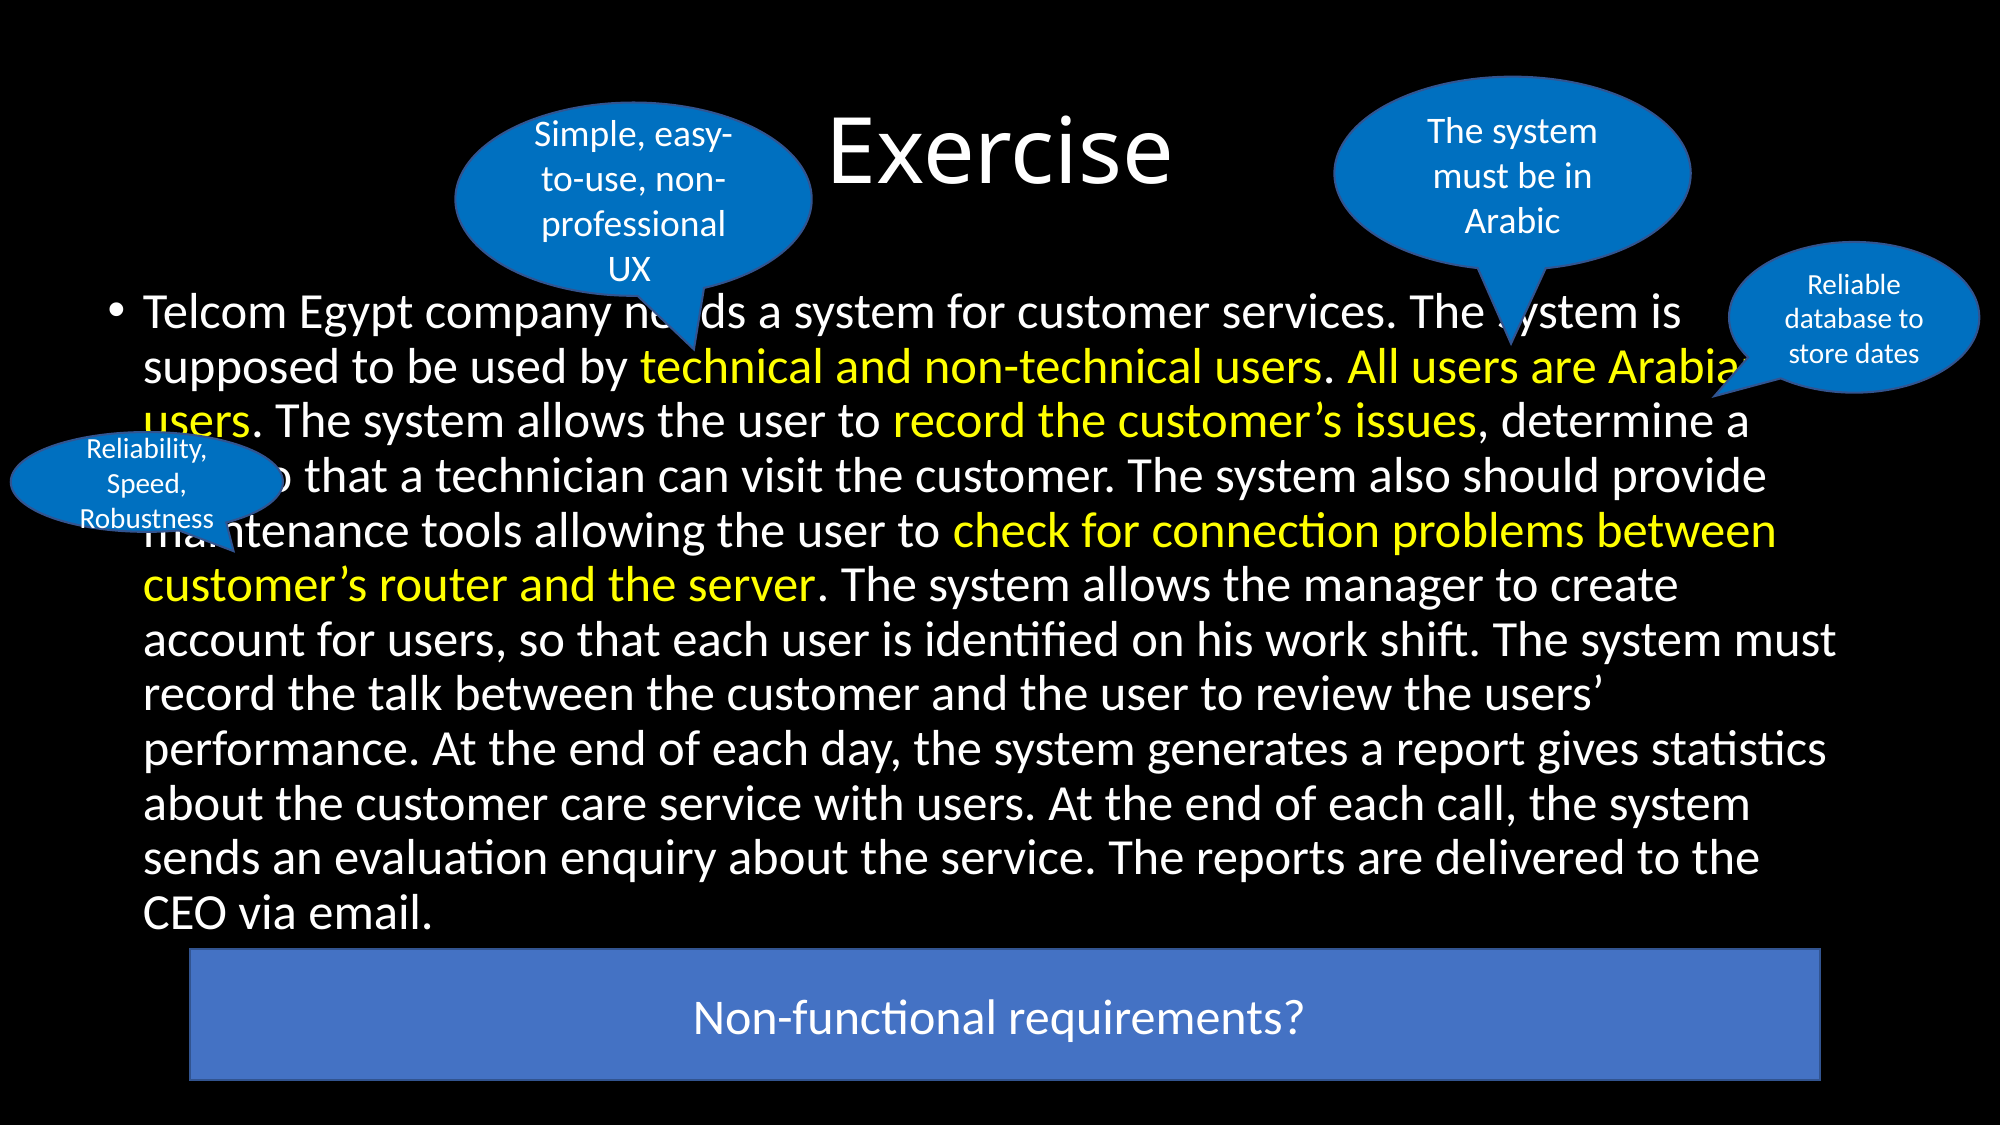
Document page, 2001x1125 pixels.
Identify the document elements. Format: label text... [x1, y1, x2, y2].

text_box Reliable database to store dates [1711, 240, 1981, 399]
text_box Reliability, Speed, Robustness [9, 431, 284, 553]
list Telcom Egypt company needs a system for customer services. The system is supposed to be used by technical and non-technical users. All users are Arabian users. The system allows the user to record the customer’s issues, determine a date so that a technician can visit the customer. The system also should provide maintenance tools allowing the user to check for connection problems between customer’s router and the server. The system allows the manager to create account for users, so that each user is identified on his work shift. The system must record the talk between the customer and the user to review the users’ performance. At the end of each day, the system generates a report gives statistics about the customer care service with users. At the end of each call, the system sends an evaluation enquiry about the service. The reports are delivered to the CEO via email. [92, 277, 1863, 1014]
text_box The system must be in Arabic [1333, 75, 1692, 347]
text_box Non-functional requirements? [189, 948, 1821, 1081]
title Exercise [137, 45, 1863, 263]
text_box Simple, easy-to-use, non-professional UX [454, 101, 813, 352]
